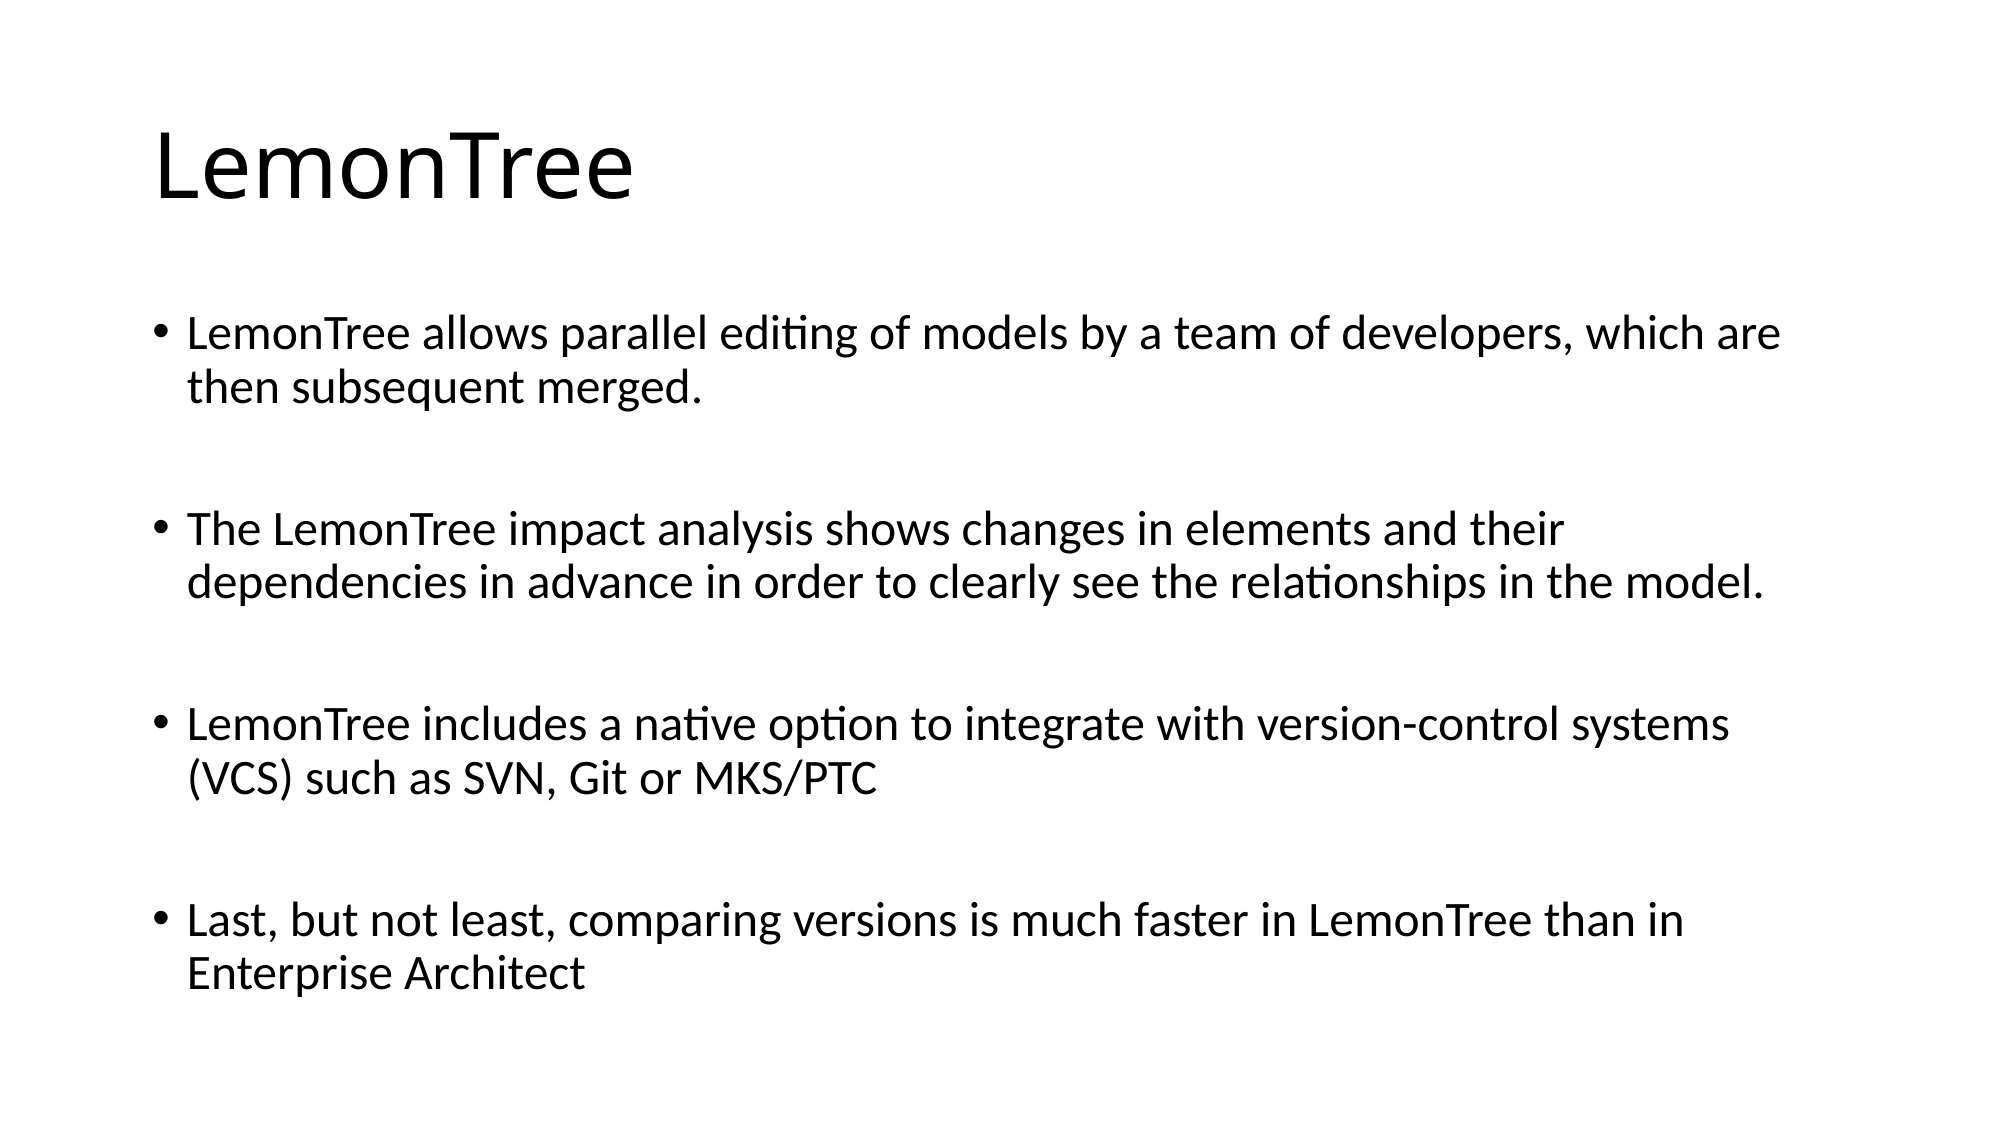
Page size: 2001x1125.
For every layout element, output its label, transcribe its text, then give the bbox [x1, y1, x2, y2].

list LemonTree allows parallel editing of models by a team of developers, which are then subsequent merged. The LemonTree impact analysis shows changes in elements and their dependencies in advance in order to clearly see the relationships in the model. LemonTree includes a native option to integrate with version-control systems (VCS) such as SVN, Git or MKS/PTC Last, but not least, comparing versions is much faster in LemonTree than in Enterprise Architect [137, 299, 1863, 1014]
title LemonTree [137, 59, 1863, 278]
